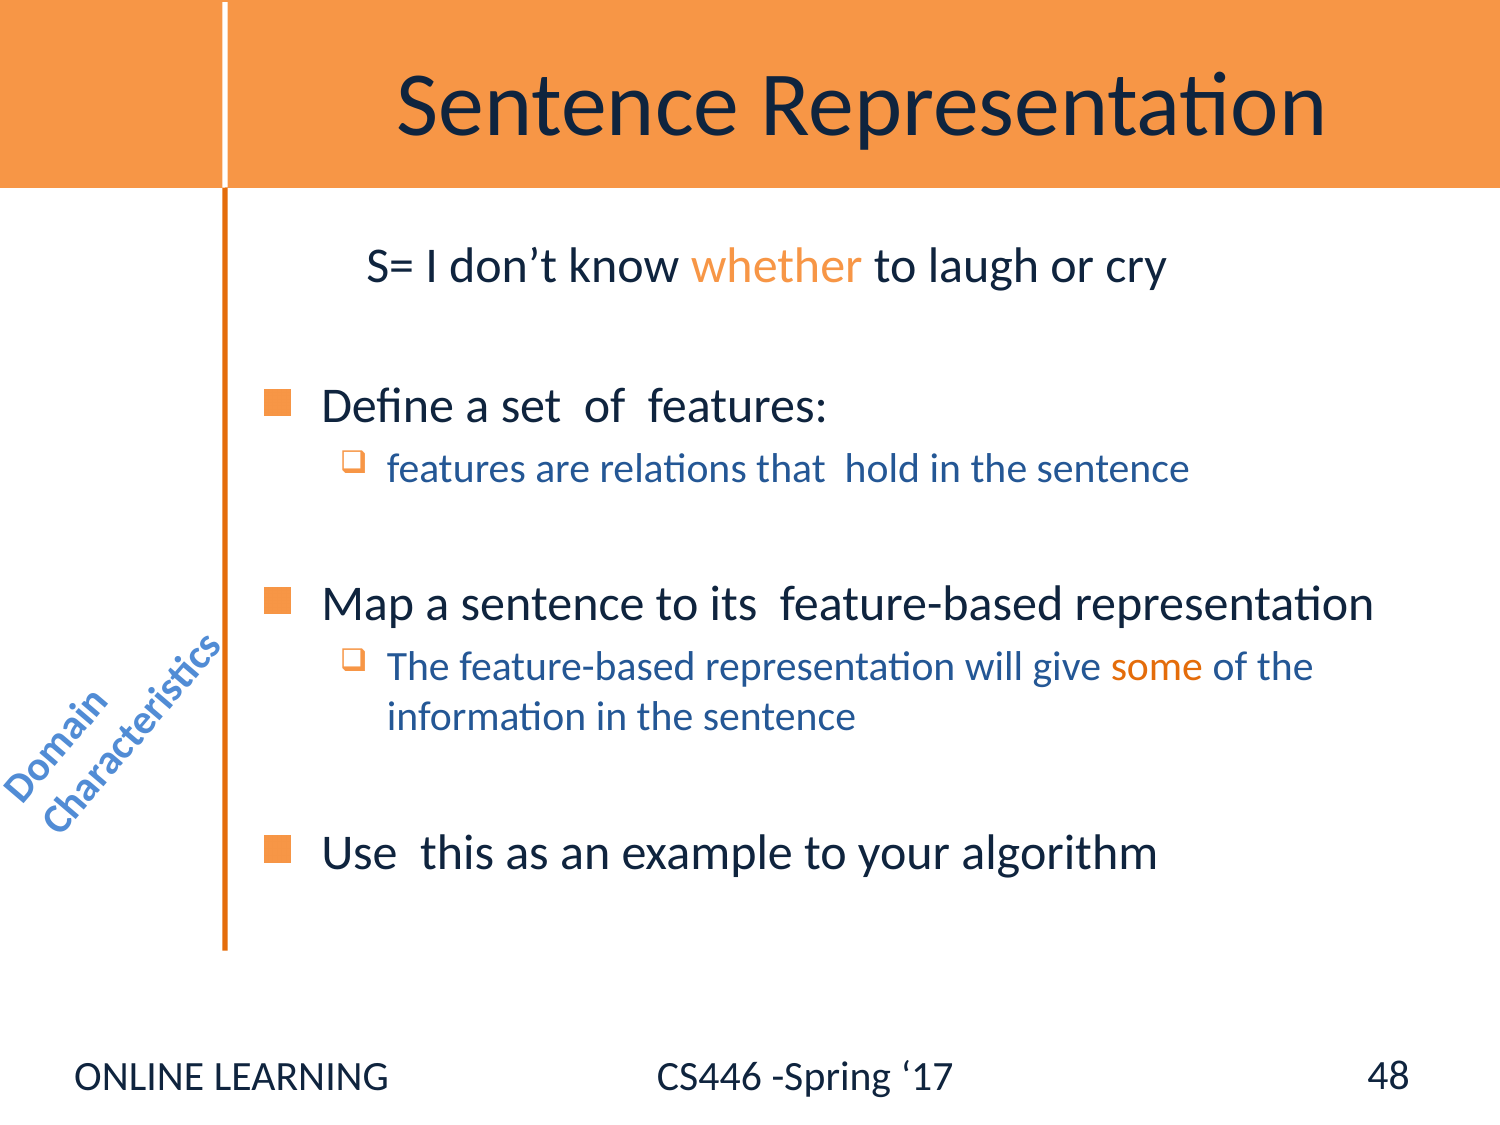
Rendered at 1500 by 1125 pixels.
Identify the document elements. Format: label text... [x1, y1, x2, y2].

picture [264, 835, 291, 863]
title Sentence Representation [225, 5, 1500, 193]
picture [264, 389, 291, 416]
list S= I don’t know whether to laugh or cry Define a set of features: features are relations that hold in the sentence Map a sentence to its feature-based representation The feature-based representation will give some of the information in the sentence Use this as an example to your algorithm [249, 224, 1425, 968]
list Domain Characteristics [0, 512, 402, 951]
slide_number 48 [1074, 1042, 1425, 1103]
